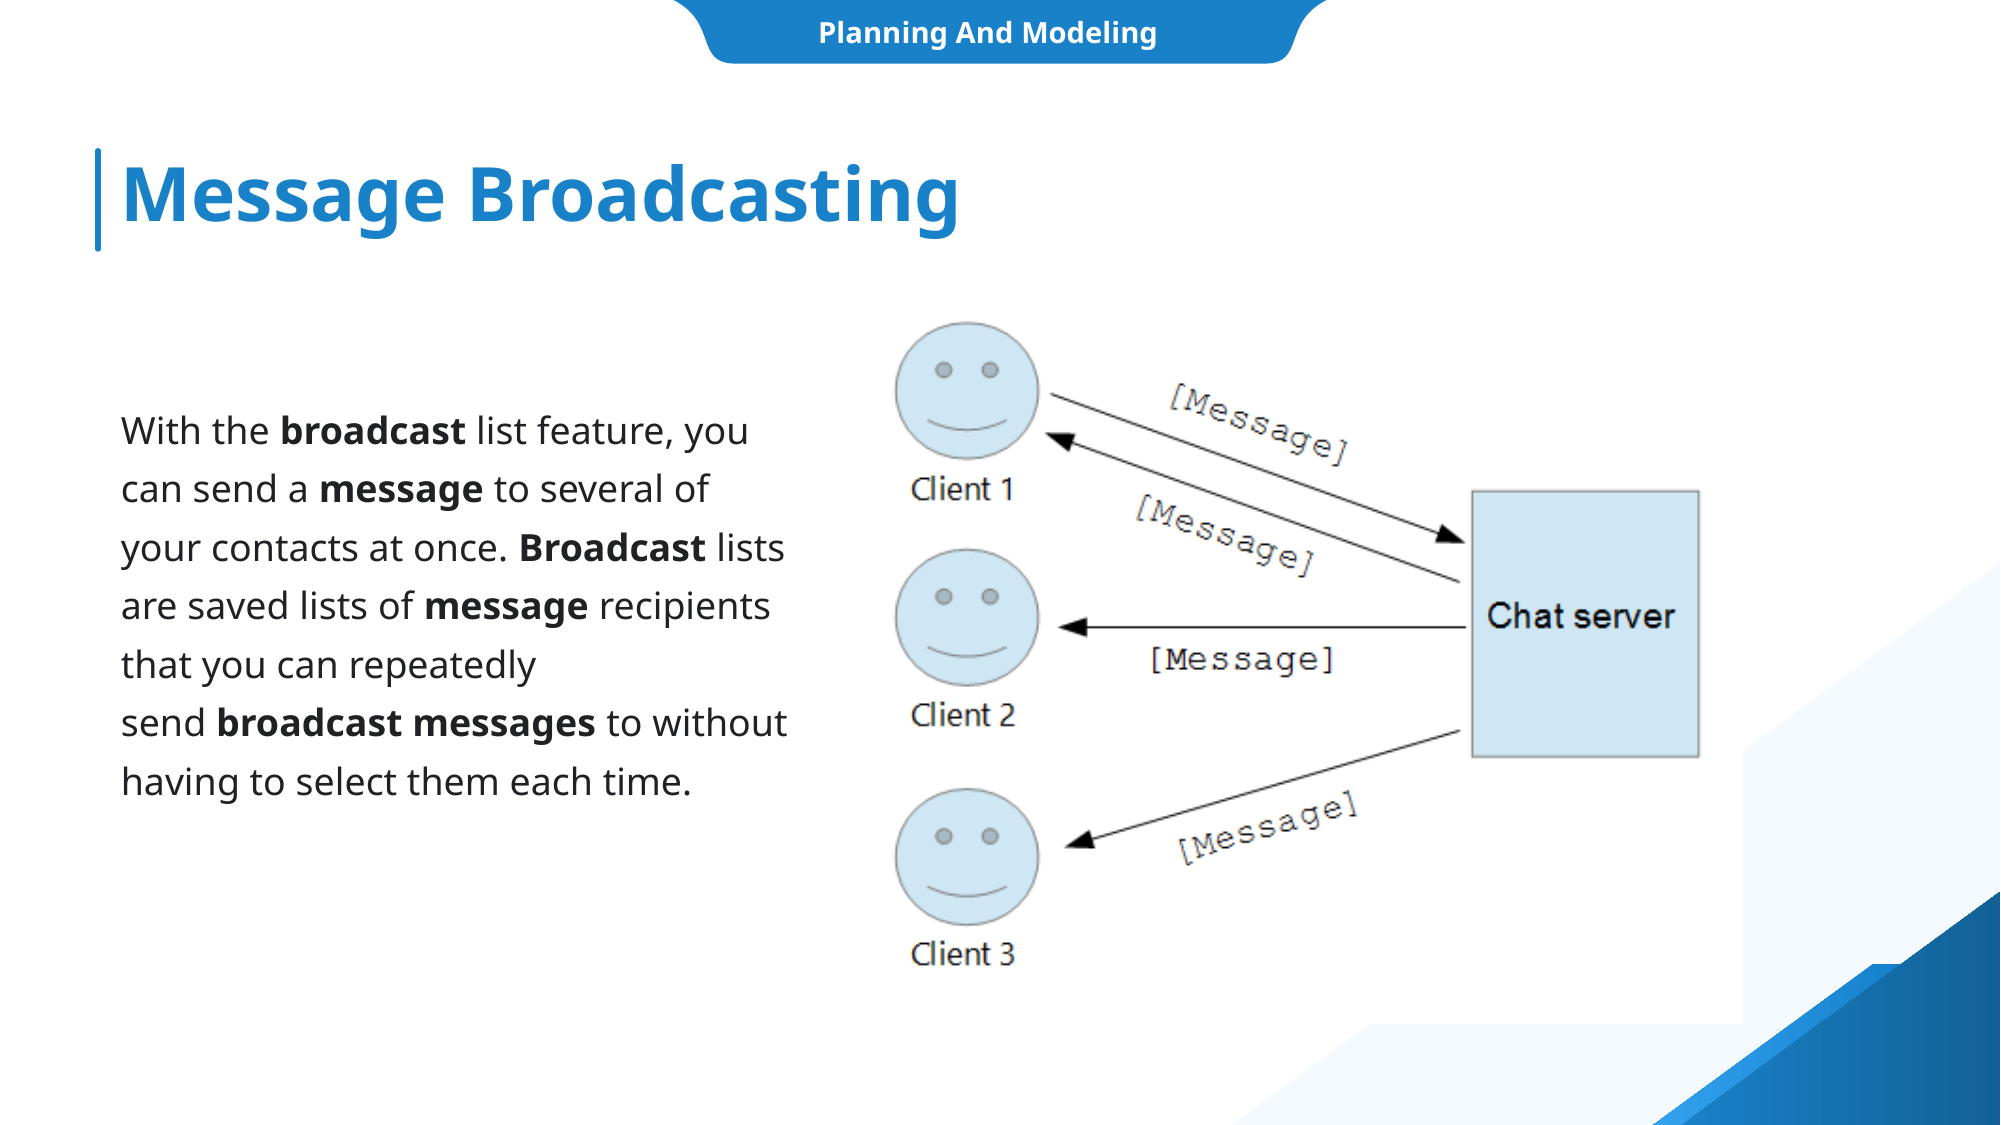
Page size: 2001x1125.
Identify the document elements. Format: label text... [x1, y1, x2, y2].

text_box Message Broadcasting [120, 138, 1487, 244]
text_box Planning And Modeling [818, 14, 1290, 50]
picture [845, 269, 1743, 1024]
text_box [1231, 562, 2000, 1125]
text_box With the broadcast list feature, you can send a message to several of your contacts at once. Broadcast lists are saved lists of message recipients that you can repeatedly send broadcast messages to without having to select them each time. [120, 393, 796, 803]
